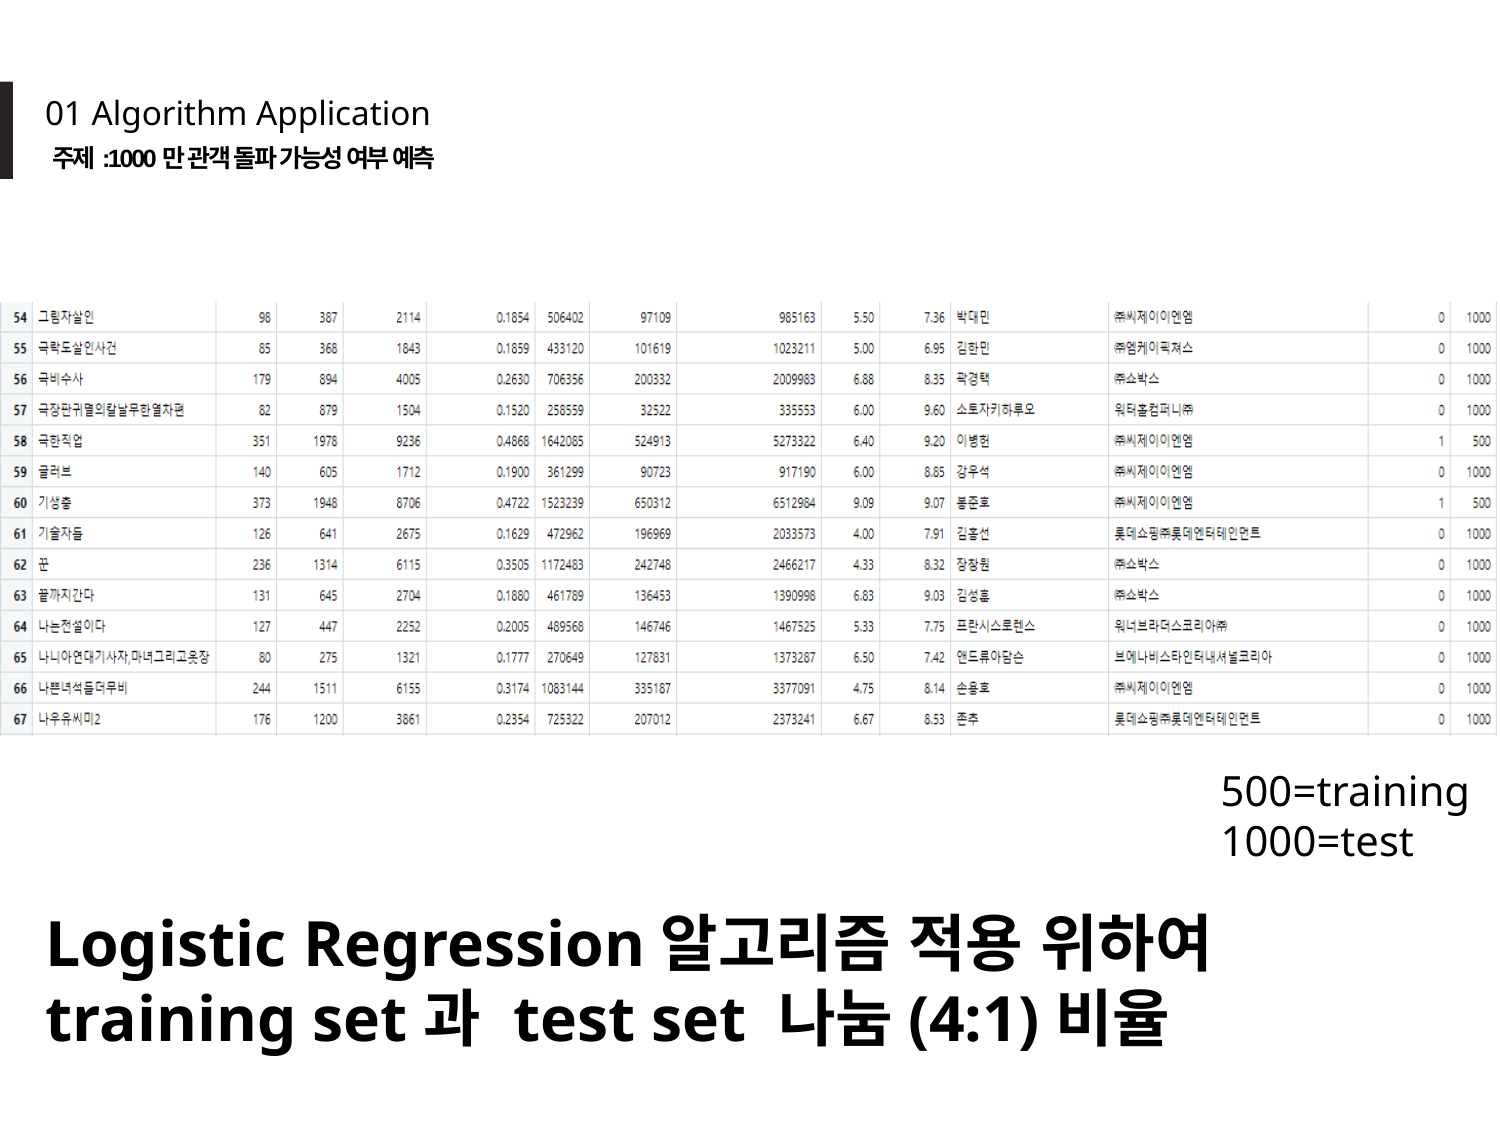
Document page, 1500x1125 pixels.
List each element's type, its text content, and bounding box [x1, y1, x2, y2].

picture [0, 302, 1500, 736]
text_box 500=training 1000=test [1205, 757, 1500, 873]
text_box Logistic Regression알고리즘 적용 위하여 training set과 test set 나눔(4:1)비율 [30, 896, 1413, 1062]
text_box [0, 80, 15, 181]
text_box 01 Algorithm Application [30, 84, 476, 139]
text_box 주제:1000만 관객 돌파 가능성 여부 예측 [37, 135, 451, 180]
